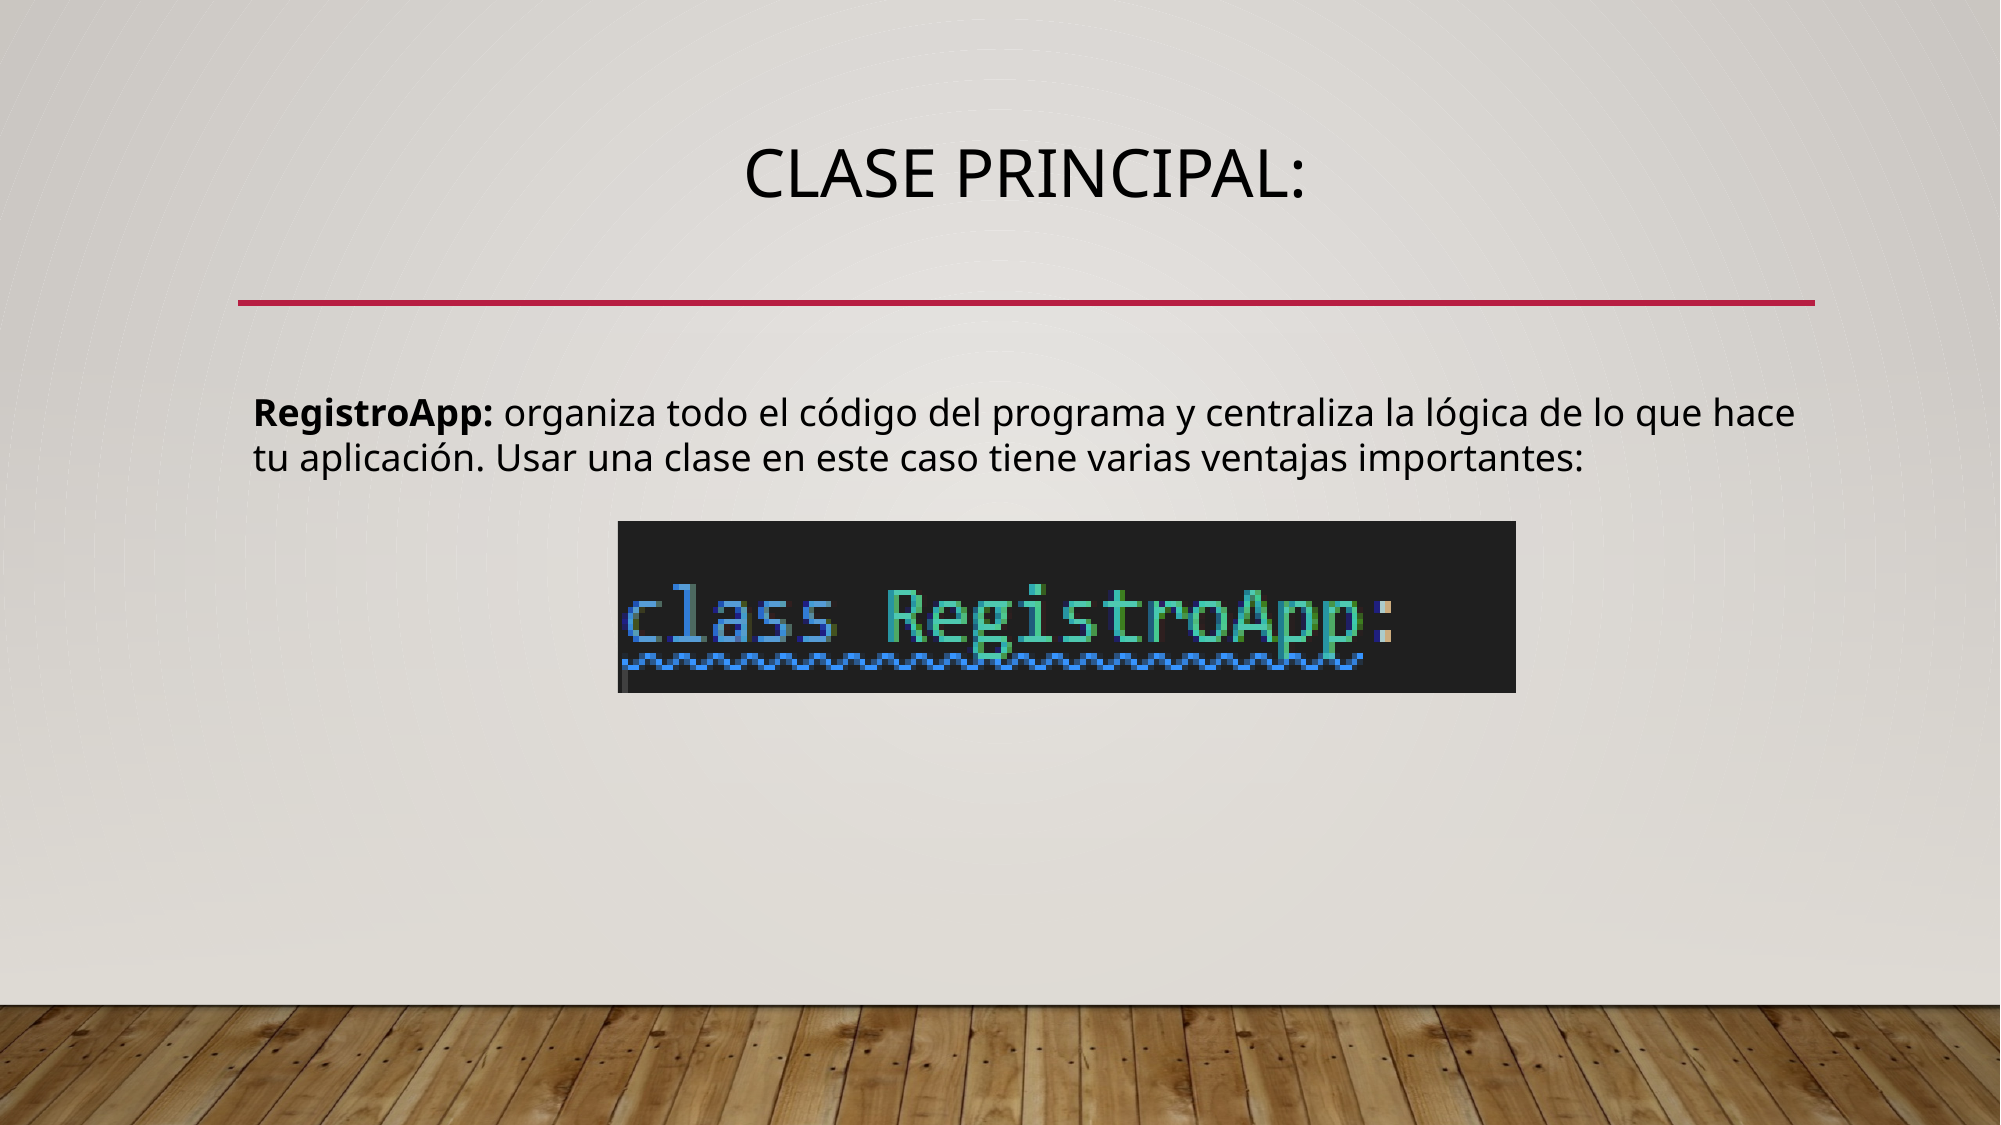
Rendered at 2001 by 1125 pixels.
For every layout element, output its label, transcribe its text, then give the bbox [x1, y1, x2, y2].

picture [0, 1005, 2000, 1125]
title Clase principal: [238, 131, 1814, 305]
text_box RegistroApp: organiza todo el código del programa y centraliza la lógica de lo que hace tu aplicación. Usar una clase en este caso tiene varias ventajas importantes: [238, 381, 1814, 487]
picture [617, 521, 1517, 694]
